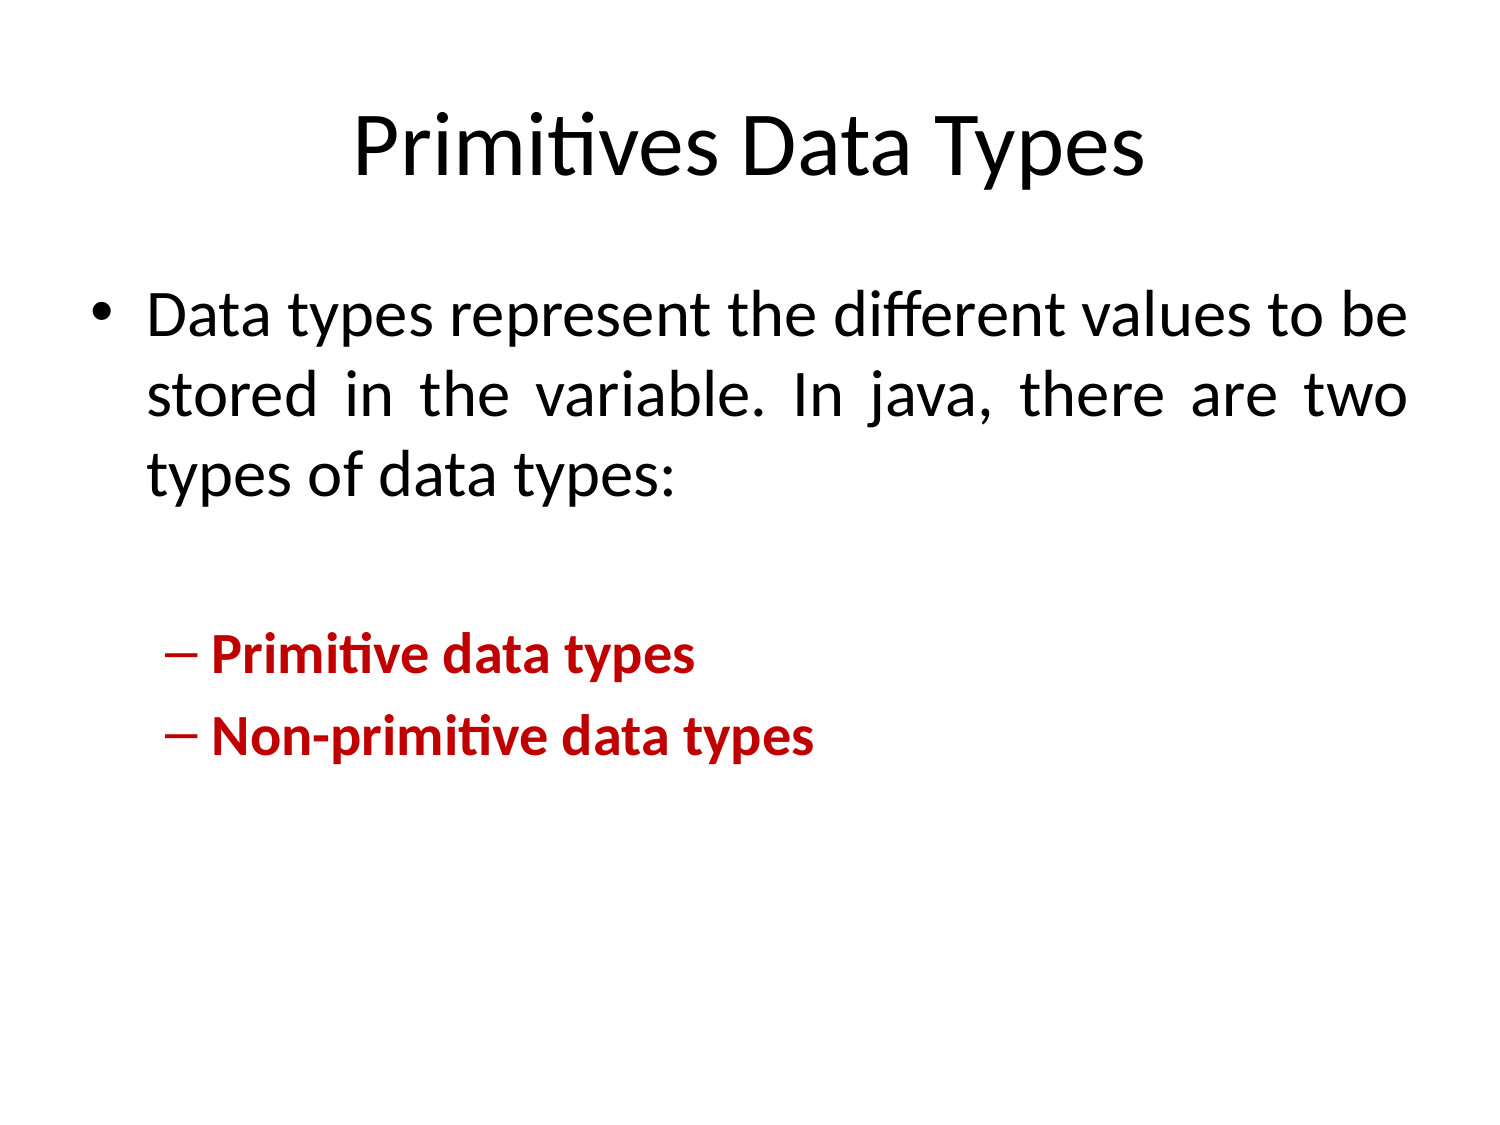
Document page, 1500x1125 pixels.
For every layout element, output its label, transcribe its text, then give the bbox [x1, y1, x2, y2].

list Data types represent the different values to be stored in the variable. In java, there are two types of data types: Primitive data types Non-primitive data types [75, 262, 1425, 1005]
title Primitives Data Types [75, 45, 1425, 233]
